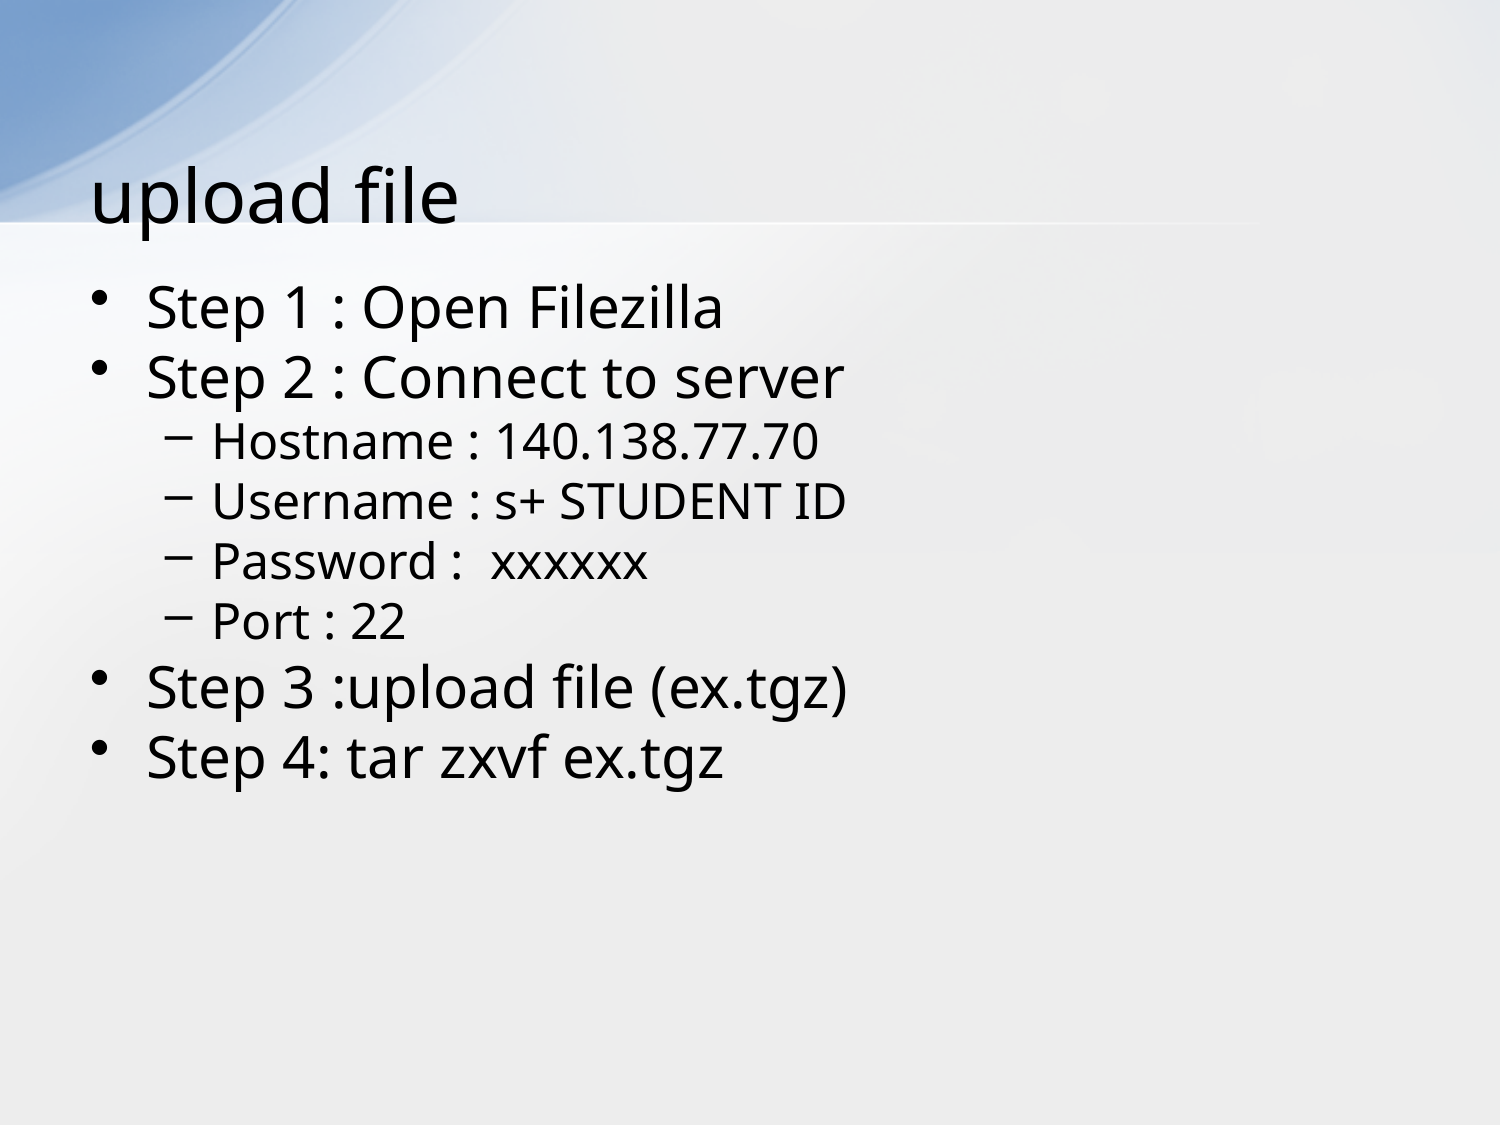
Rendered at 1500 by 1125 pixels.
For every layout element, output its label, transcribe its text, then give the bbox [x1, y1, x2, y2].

title upload file [75, 58, 1425, 247]
list Step 1 : Open Filezilla Step 2 : Connect to server Hostname : 140.138.77.70 Username : s+ STUDENT ID Password : xxxxxx Port : 22 Step 3 :upload file (ex.tgz) Step 4: tar zxvf ex.tgz [75, 262, 1425, 1005]
picture [0, 0, 1500, 1125]
